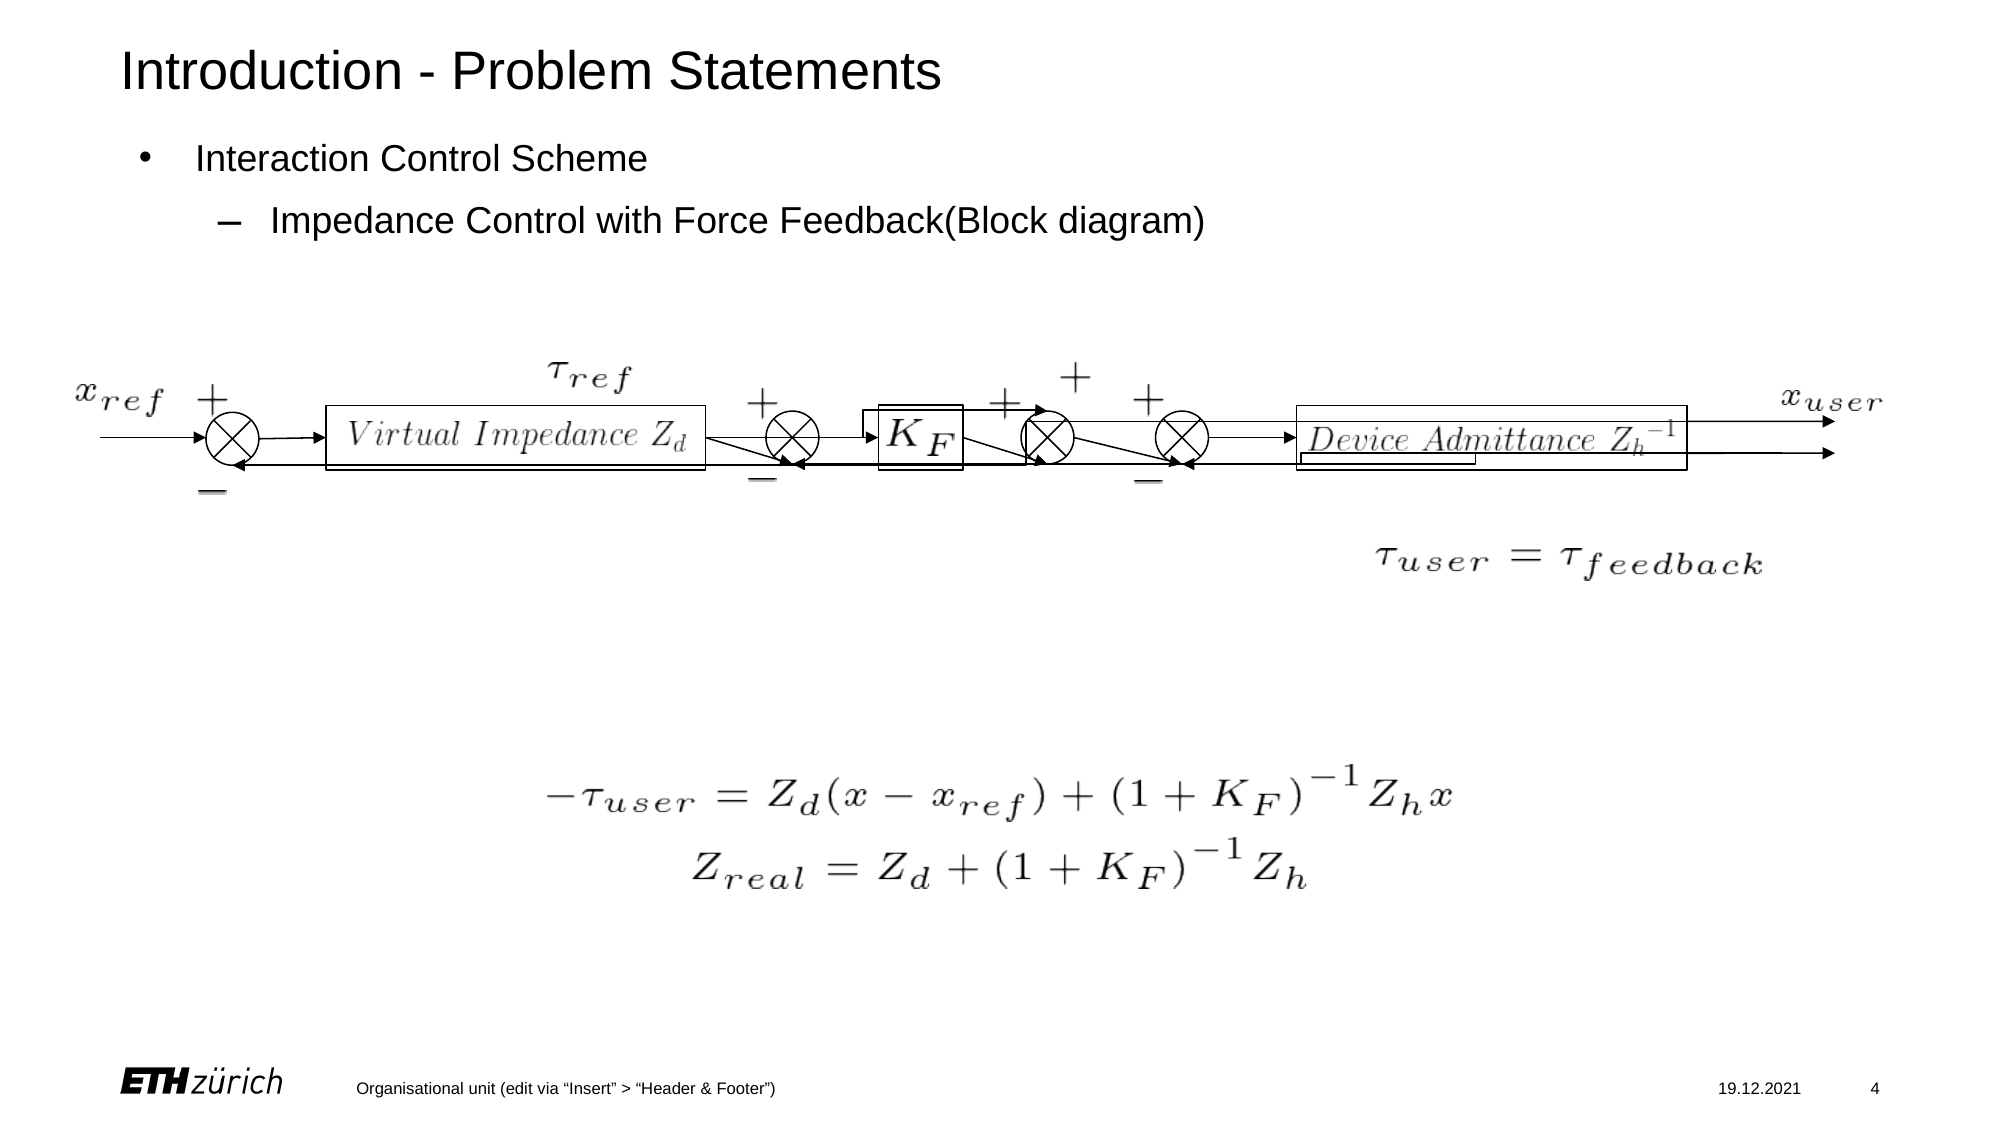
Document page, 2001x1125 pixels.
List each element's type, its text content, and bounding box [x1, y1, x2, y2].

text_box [705, 410, 1048, 420]
picture [120, 1067, 282, 1094]
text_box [232, 421, 1793, 466]
picture [988, 388, 1022, 410]
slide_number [1718, 1069, 1819, 1106]
picture [748, 478, 777, 483]
picture [745, 388, 780, 410]
picture [547, 362, 633, 395]
picture [1781, 390, 1883, 411]
picture [1134, 480, 1163, 485]
picture [691, 837, 1309, 890]
picture [195, 384, 229, 417]
picture [1375, 547, 1762, 582]
picture [1131, 384, 1166, 417]
picture [198, 490, 227, 495]
title Introduction - Problem Statements [120, 42, 1880, 133]
slide_number 4 [1827, 1069, 1880, 1106]
footer Organisational unit (edit via “Insert” > “Header & Footer”) [356, 1069, 1243, 1106]
picture [1058, 362, 1093, 395]
list Interaction Control Scheme Impedance Control with Force Feedback(Block diagram) [120, 133, 1880, 1055]
picture [75, 384, 165, 417]
picture [547, 763, 1453, 823]
